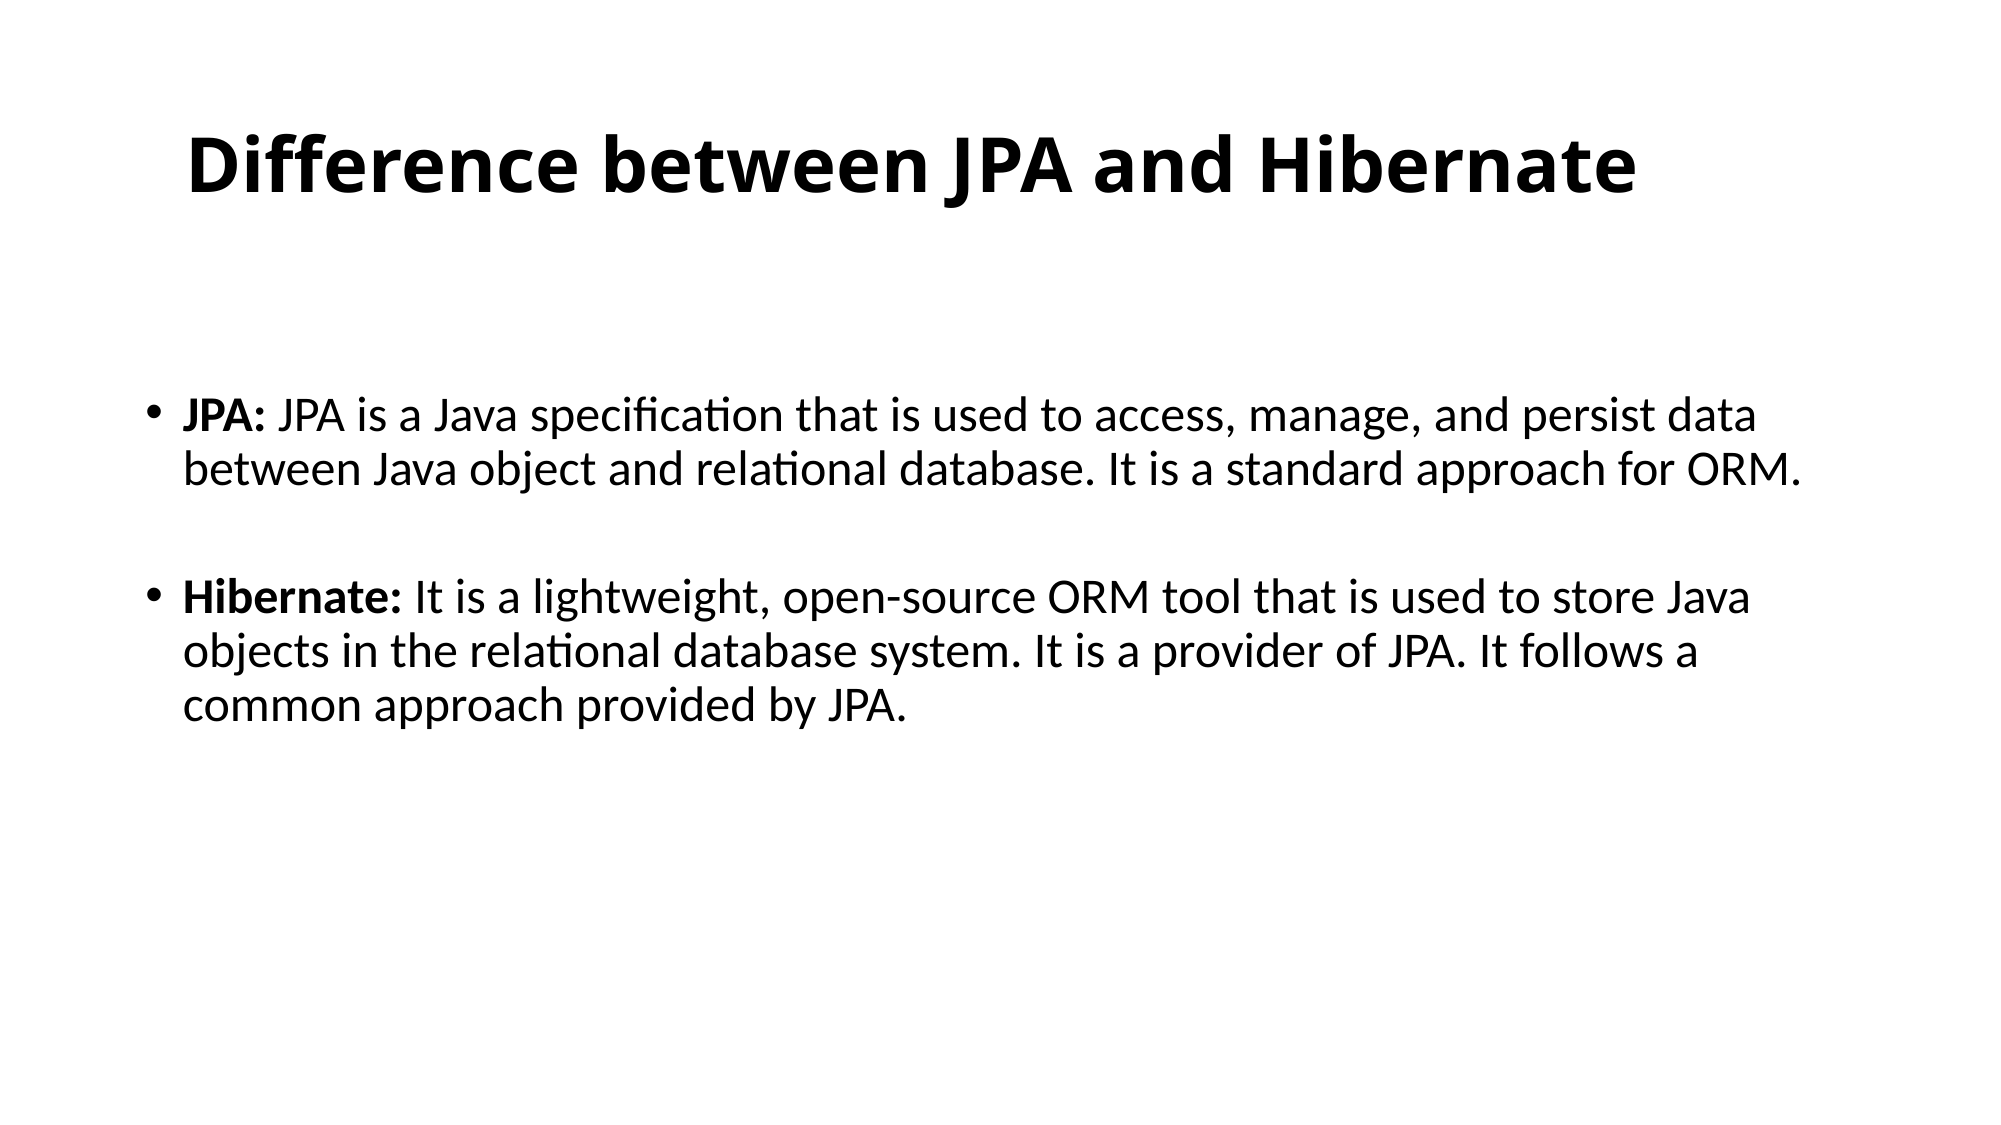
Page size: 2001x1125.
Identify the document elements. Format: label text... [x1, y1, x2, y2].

title Difference between JPA and Hibernate [170, 90, 1896, 245]
list JPA: JPA is a Java specification that is used to access, manage, and persist data between Java object and relational database. It is a standard approach for ORM. Hibernate: It is a lightweight, open-source ORM tool that is used to store Java objects in the relational database system. It is a provider of JPA. It follows a common approach provided by JPA. [130, 299, 1856, 893]
